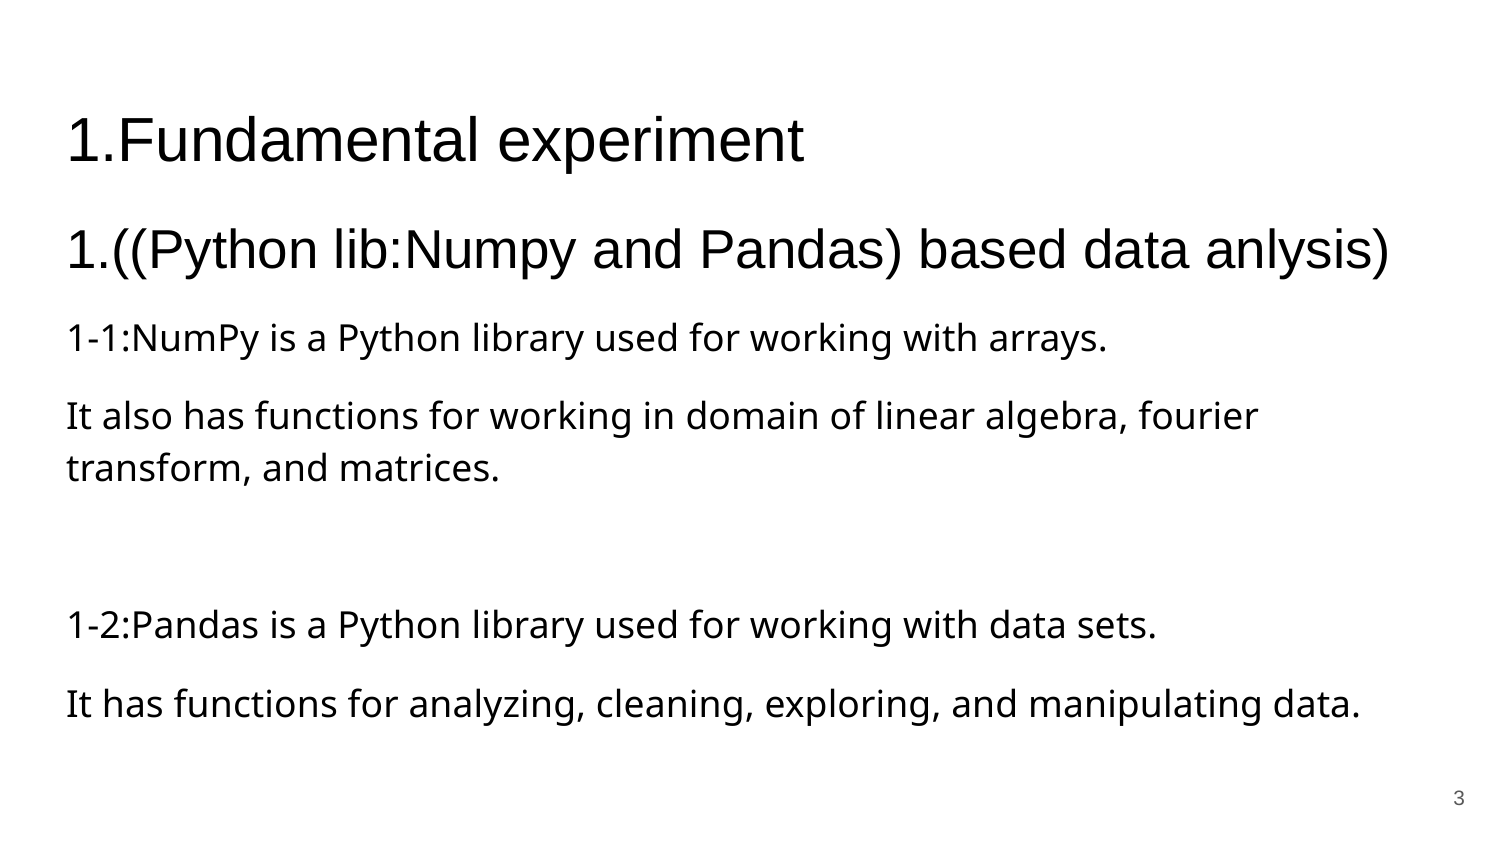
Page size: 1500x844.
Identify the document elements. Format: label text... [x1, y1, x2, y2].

slide_number ‹#› [1389, 764, 1480, 830]
title 1.Fundamental experiment [51, 72, 1449, 189]
list 1.((Python lib:Numpy and Pandas) based data anlysis) 1-1:NumPy is a Python library used for working with arrays. It also has functions for working in domain of linear algebra, fourier transform, and matrices. 1-2:Pandas is a Python library used for working with data sets. It has functions for analyzing, cleaning, exploring, and manipulating data. [51, 189, 1449, 750]
